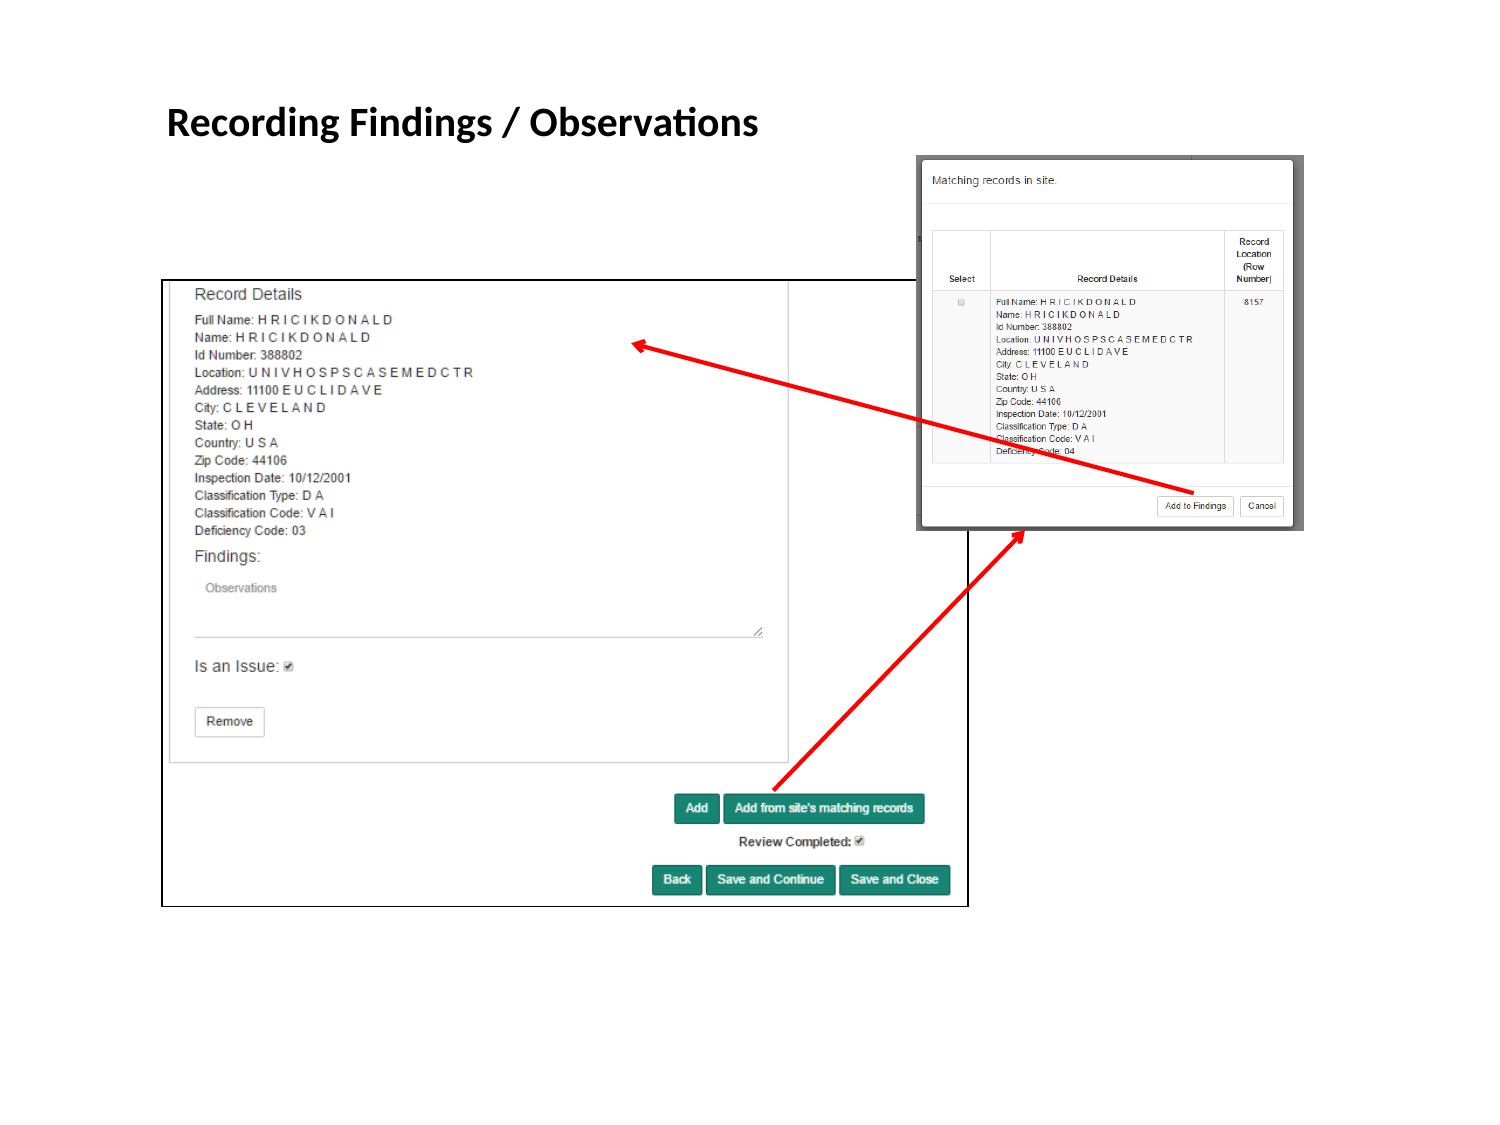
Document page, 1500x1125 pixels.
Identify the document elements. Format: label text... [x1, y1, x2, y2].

text_box Recording Findings / Observations [152, 87, 775, 153]
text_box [773, 529, 1026, 791]
picture [162, 154, 1304, 906]
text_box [630, 342, 1194, 494]
